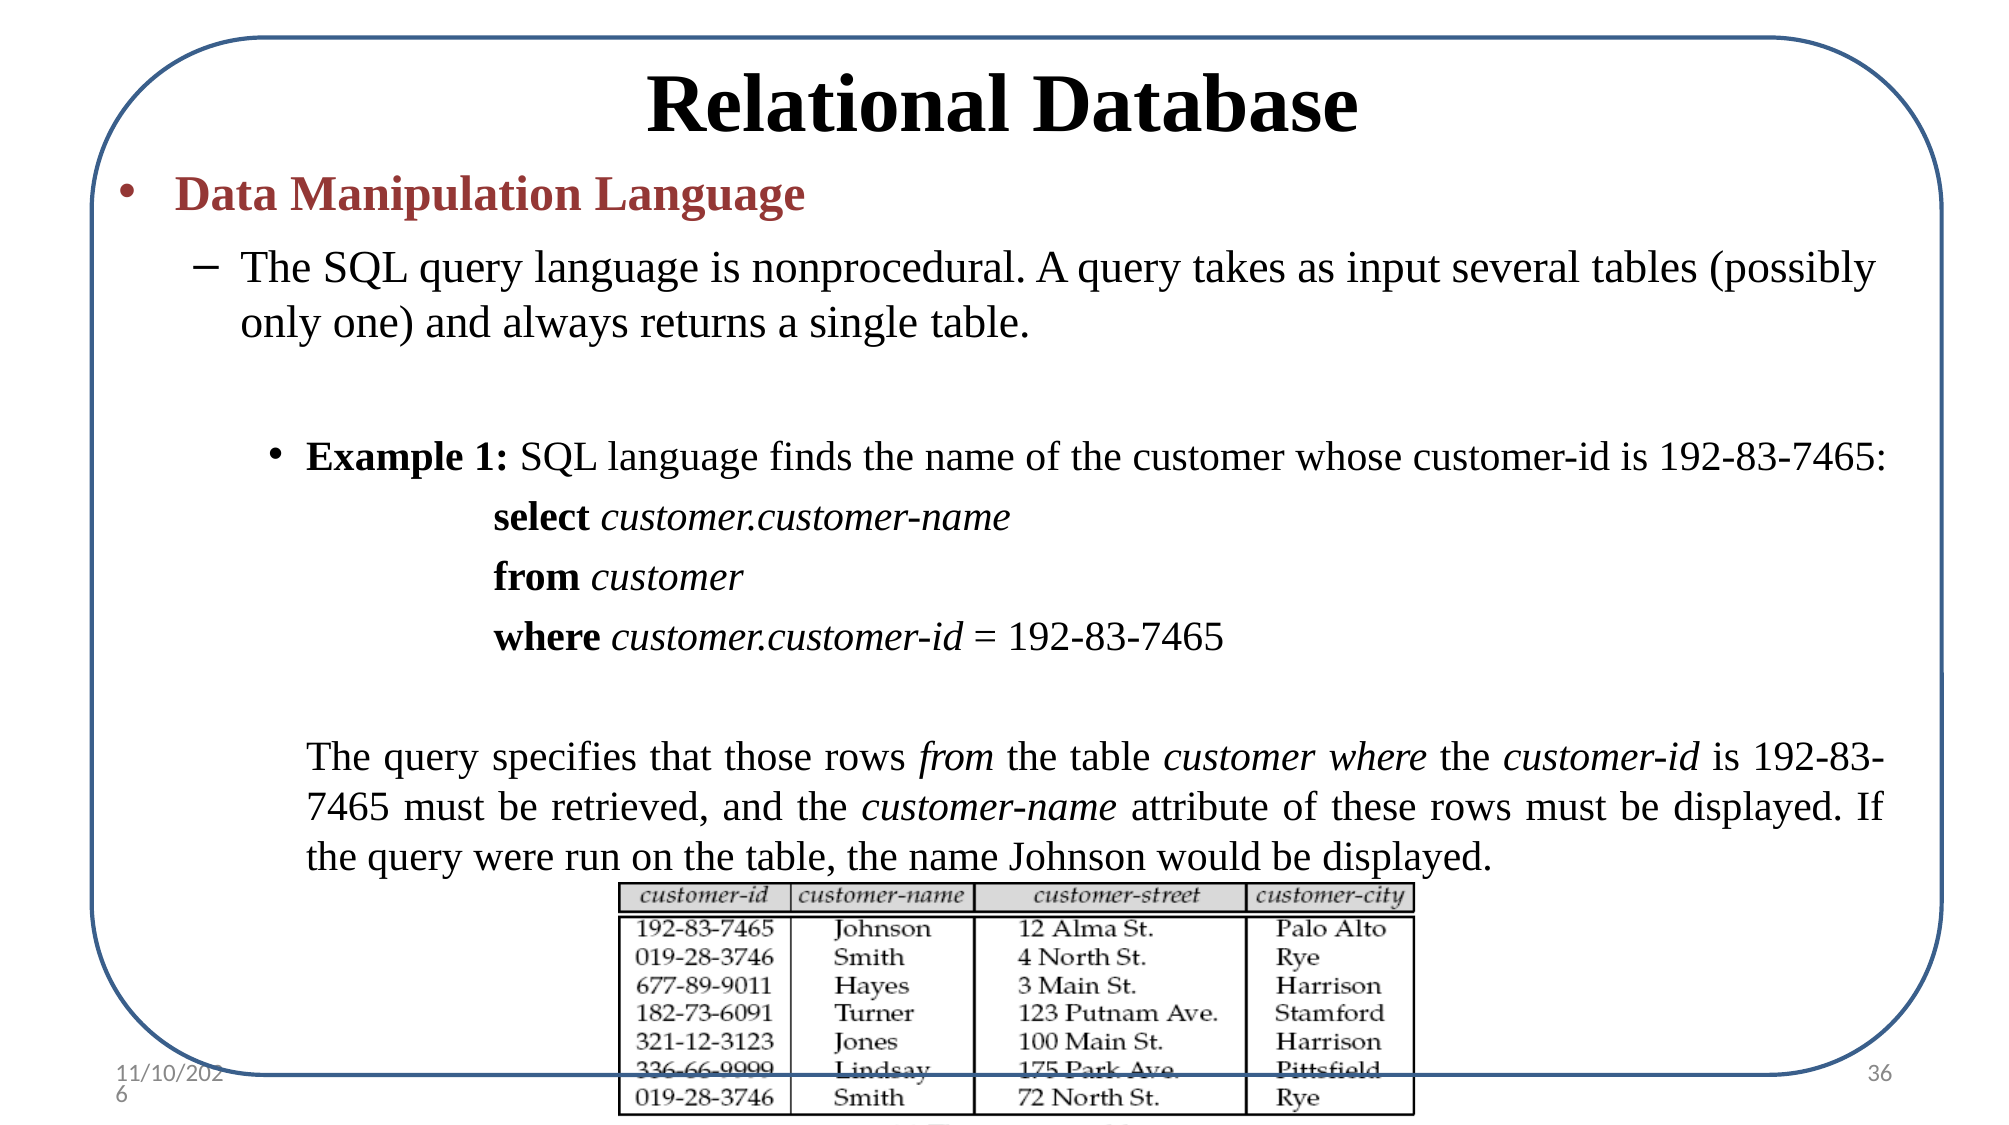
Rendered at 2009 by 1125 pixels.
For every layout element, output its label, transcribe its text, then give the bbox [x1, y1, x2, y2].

text_box [89, 35, 1944, 1078]
text_box [618, 1077, 1416, 1125]
slide_number 36 [1861, 1060, 1900, 1125]
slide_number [113, 1060, 236, 1125]
